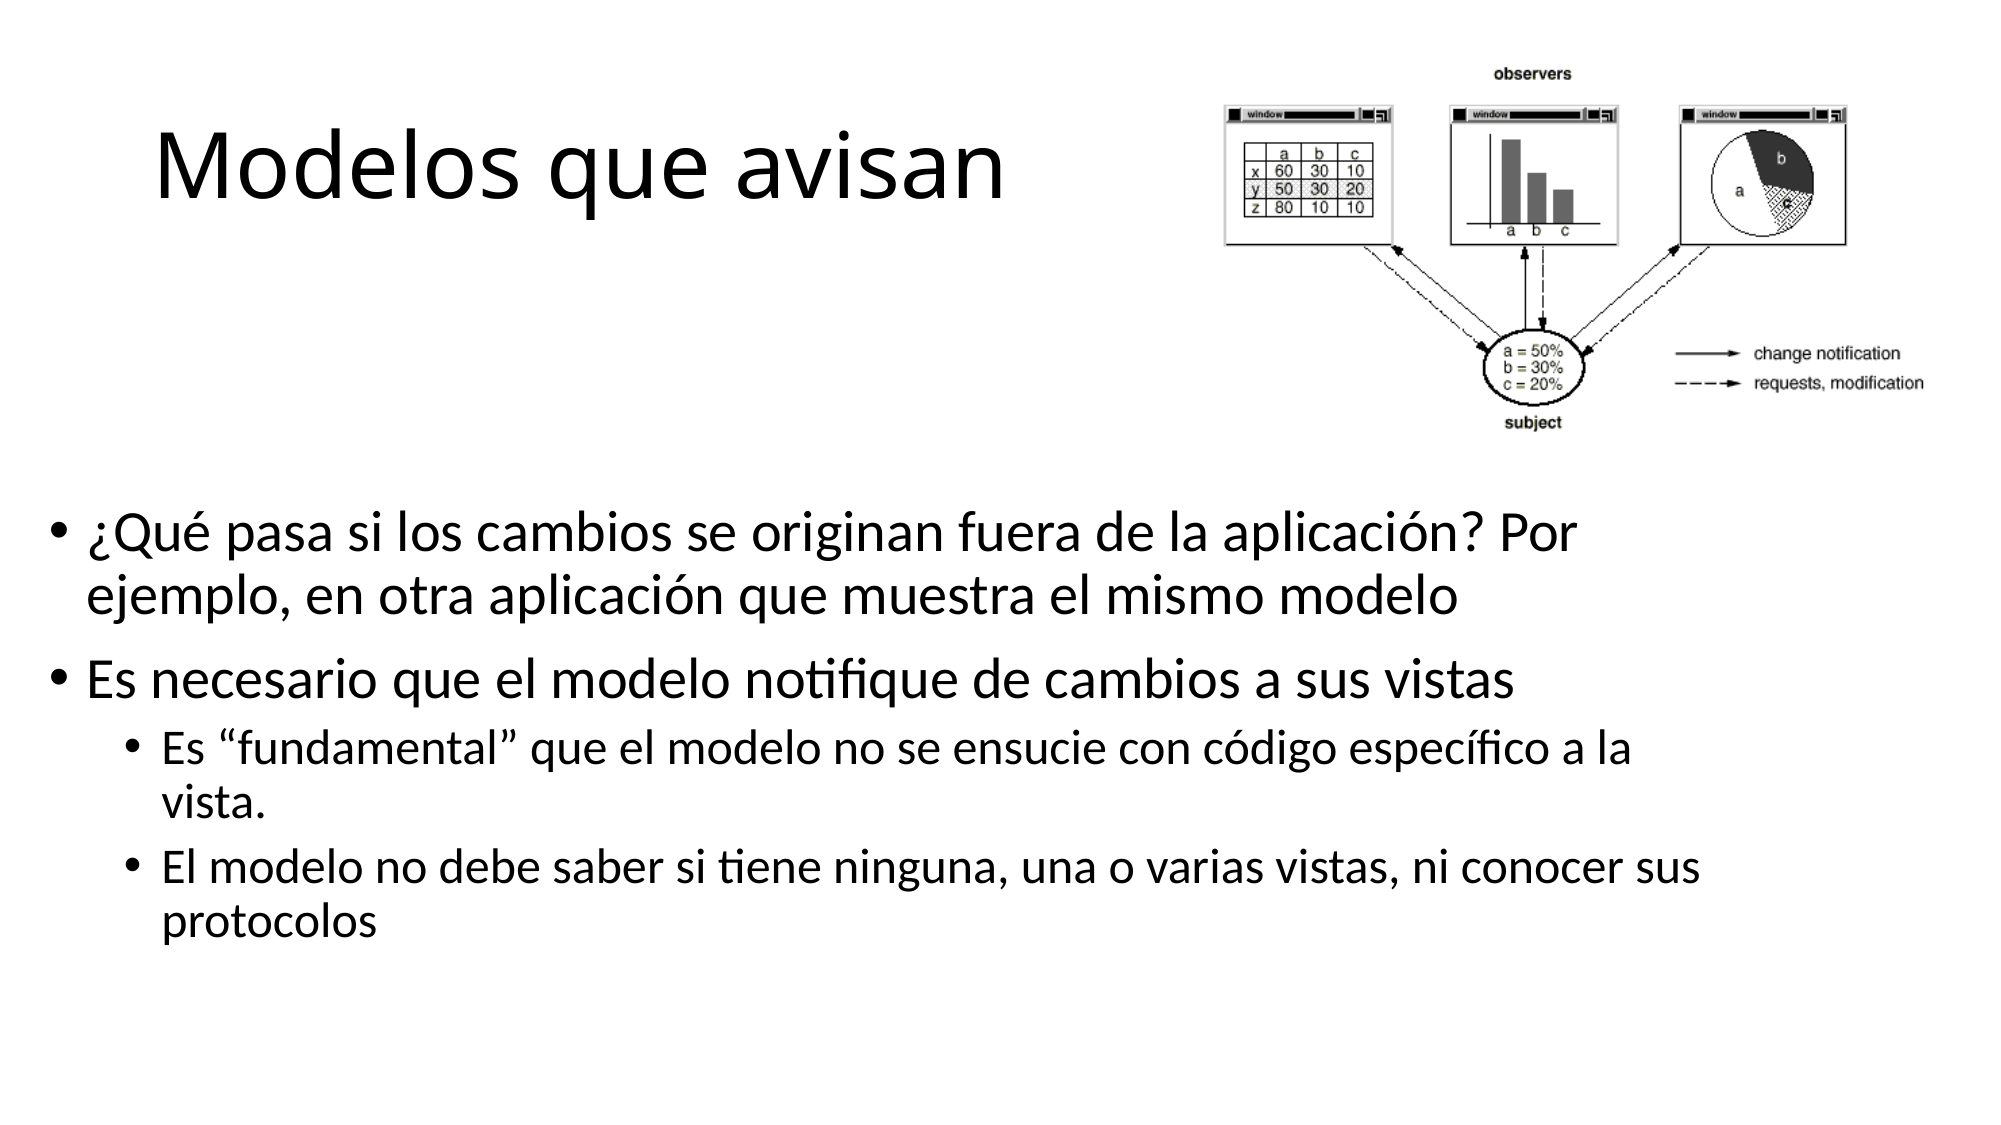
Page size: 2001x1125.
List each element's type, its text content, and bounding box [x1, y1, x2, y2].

title Modelos que avisan [137, 59, 1217, 278]
list ¿Qué pasa si los cambios se originan fuera de la aplicación? Por ejemplo, en otra aplicación que muestra el mismo modelo Es necesario que el modelo notifique de cambios a sus vistas Es “fundamental” que el modelo no se ensucie con código específico a la vista. El modelo no debe saber si tiene ninguna, una o varias vistas, ni conocer sus protocolos [33, 494, 1759, 1044]
picture [1217, 59, 1926, 436]
